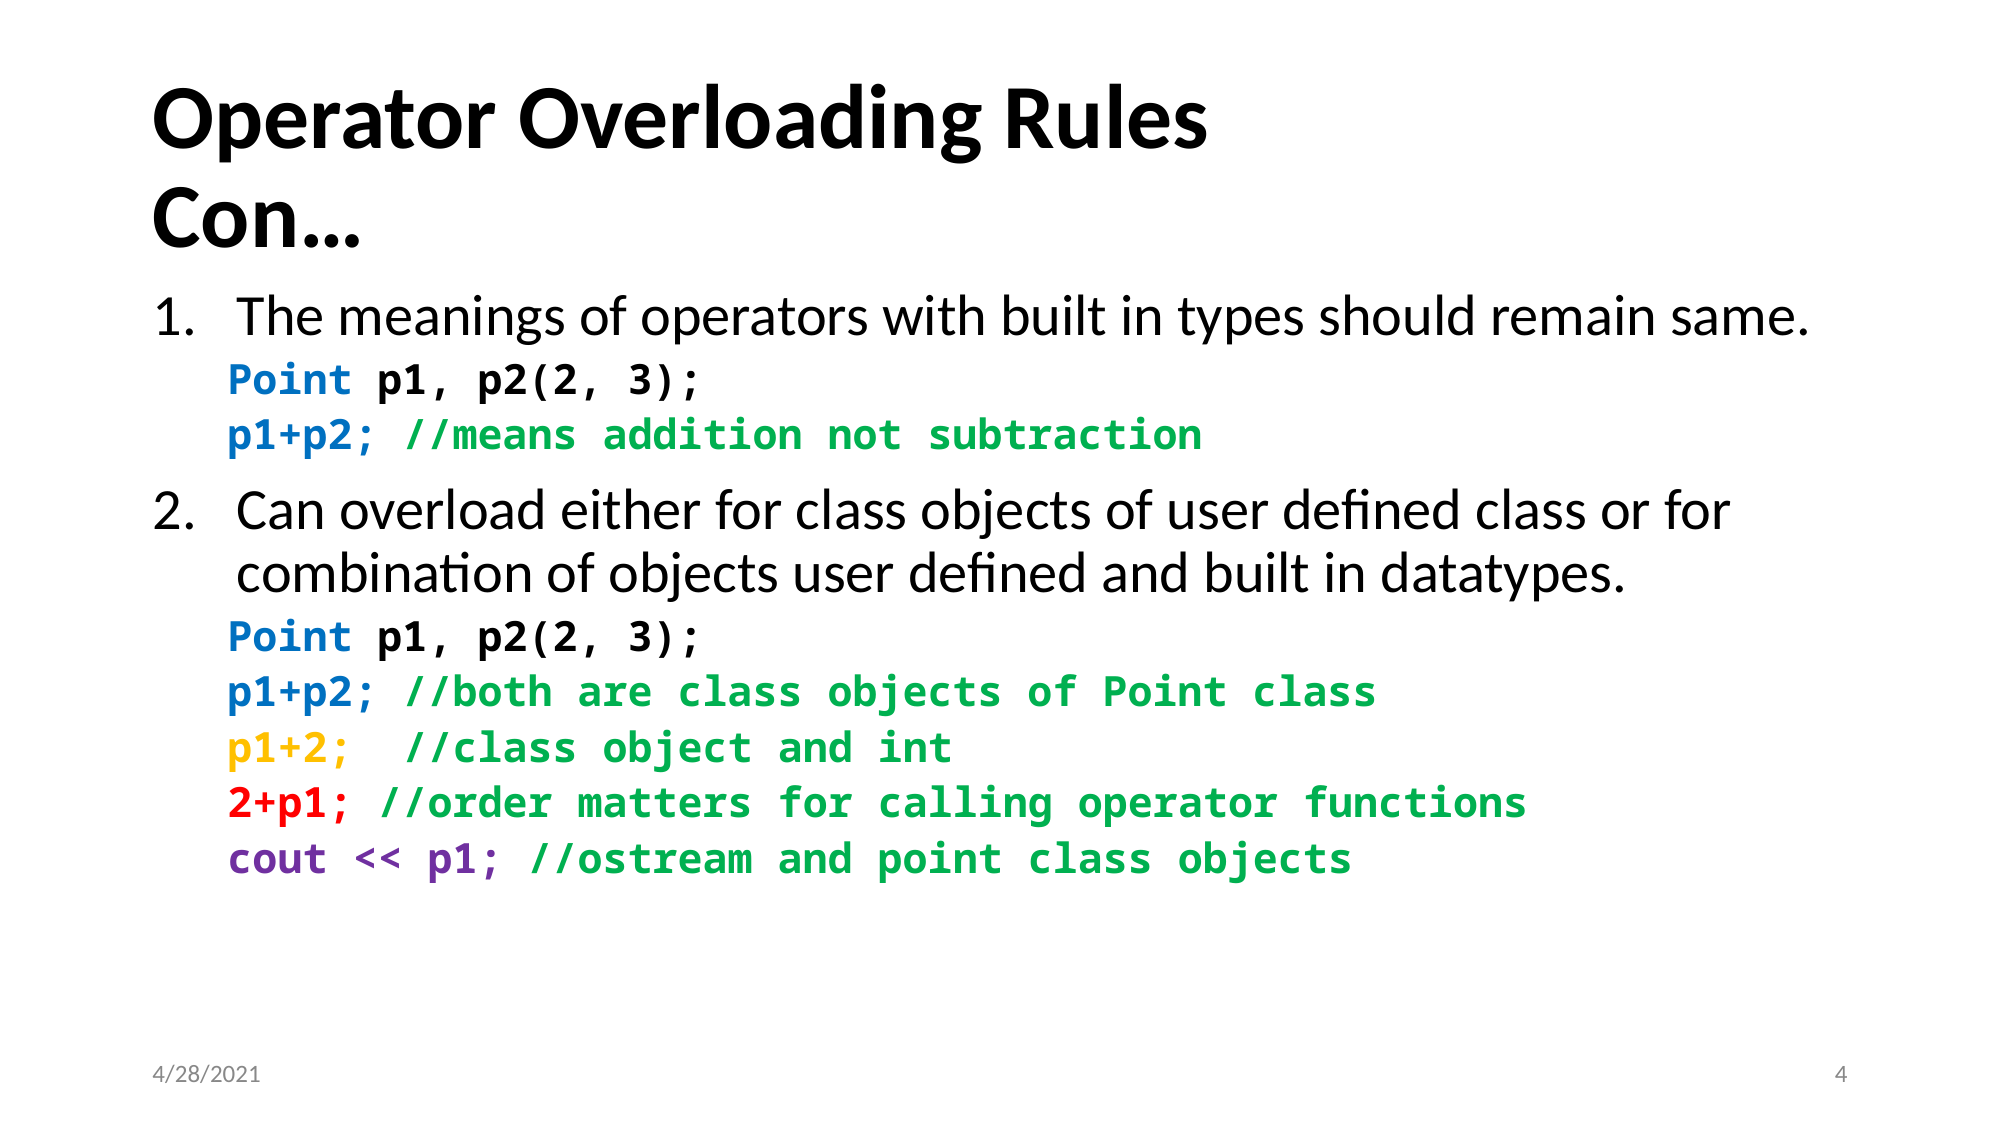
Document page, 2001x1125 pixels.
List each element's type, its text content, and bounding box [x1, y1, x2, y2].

list The meanings of operators with built in types should remain same. Point p1, p2(2, 3); p1+p2; //means addition not subtraction Can overload either for class objects of user defined class or for combination of objects user defined and built in datatypes. Point p1, p2(2, 3); p1+p2; //both are class objects of Point class p1+2; //class object and int 2+p1; //order matters for calling operator functions cout << p1; //ostream and point class objects [137, 277, 1863, 992]
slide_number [137, 1042, 588, 1103]
title Operator Overloading Rules Con… [137, 59, 1863, 277]
slide_number ‹#› [1412, 1042, 1863, 1103]
